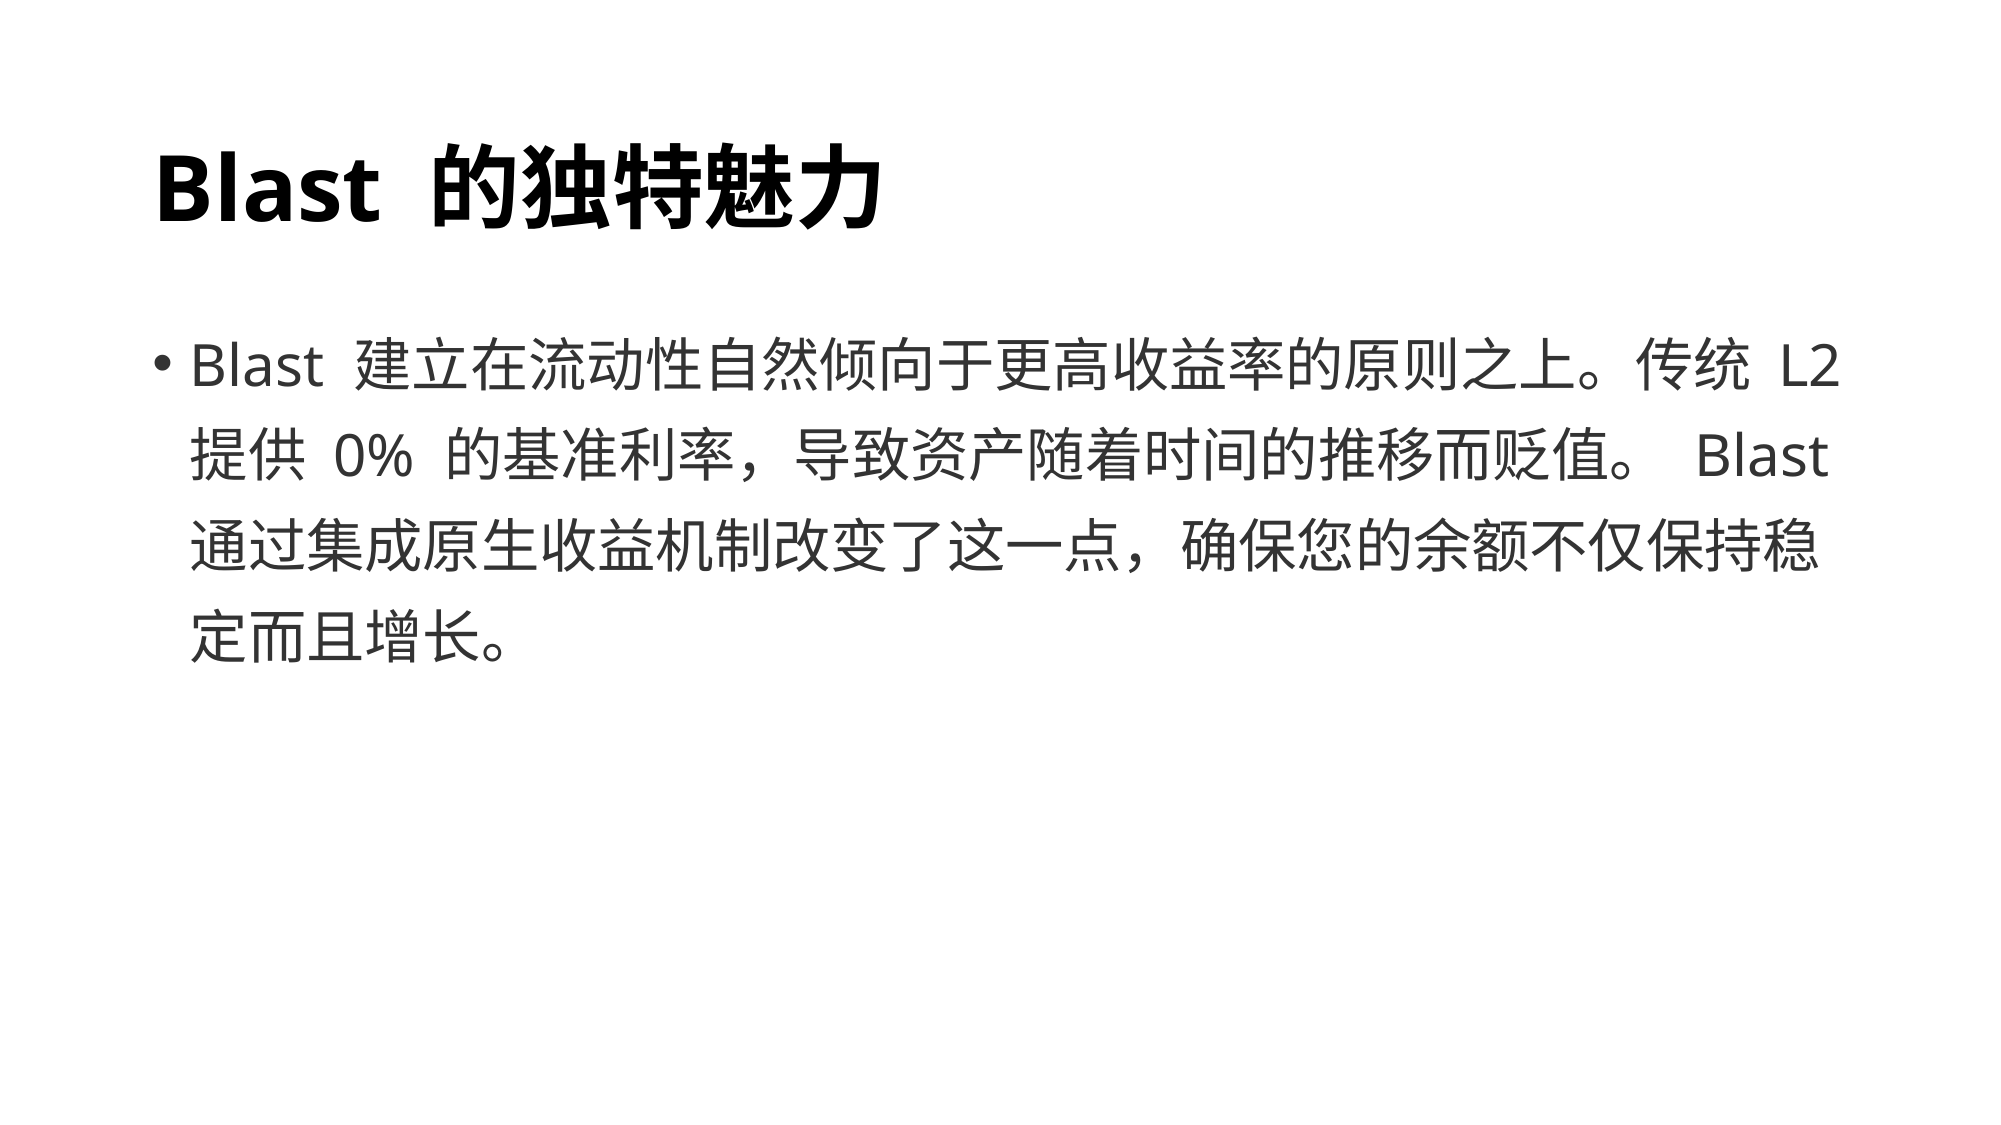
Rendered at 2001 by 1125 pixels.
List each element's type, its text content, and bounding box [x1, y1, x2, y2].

list Blast 建立在流动性自然倾向于更高收益率的原则之上。传统 L2 提供 0% 的基准利率，导致资产随着时间的推移而贬值。 Blast 通过集成原生收益机制改变了这一点，确保您的余额不仅保持稳定而且增长。 [137, 299, 1863, 1014]
title Blast 的独特魅力 [137, 59, 1863, 278]
